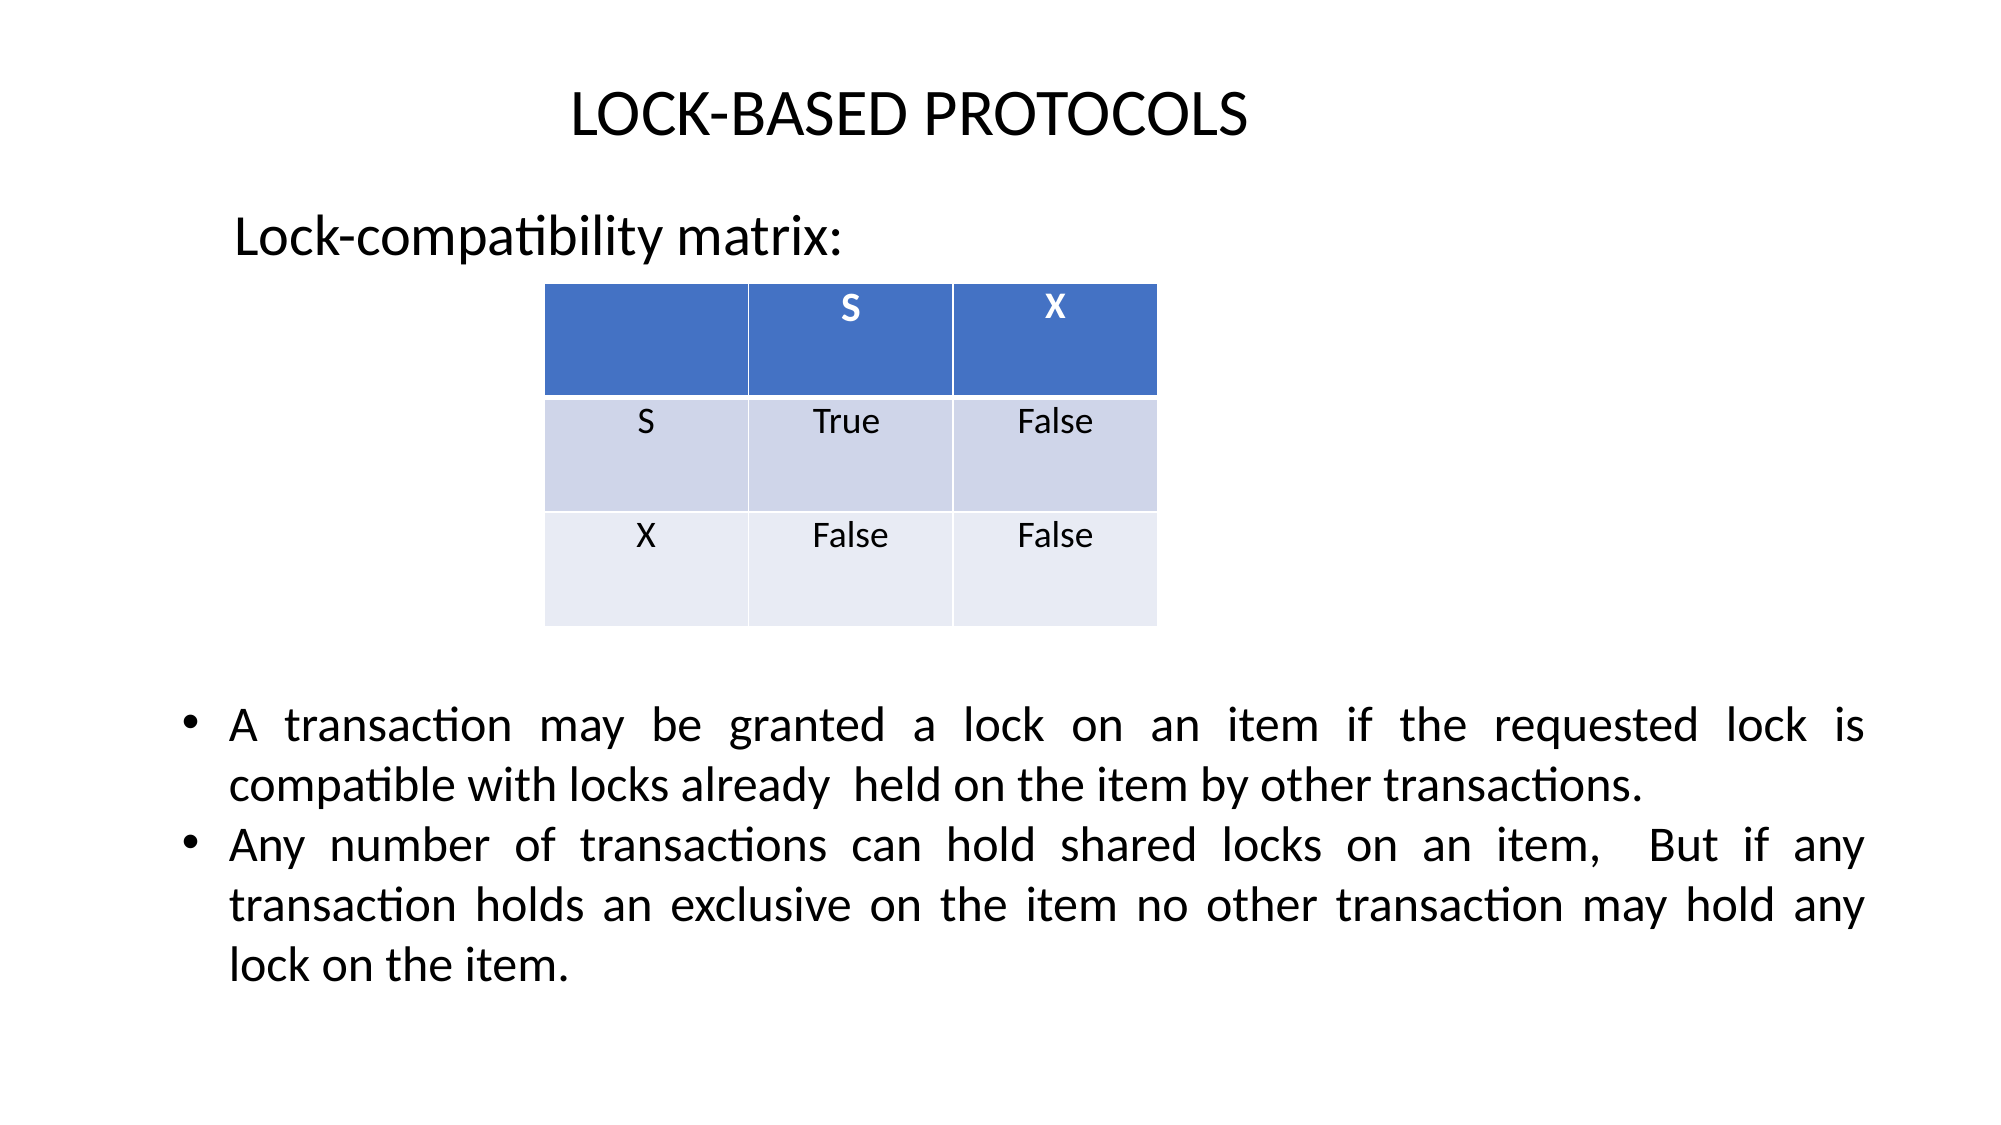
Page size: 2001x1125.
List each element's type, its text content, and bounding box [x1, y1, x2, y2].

text_box Lock-compatibility matrix: [219, 189, 860, 320]
table_cell True [749, 400, 952, 511]
table_header S [749, 284, 952, 395]
table_cell X [545, 513, 748, 626]
table_cell False [954, 400, 1157, 511]
table_cell False [954, 513, 1157, 626]
table_header X [954, 284, 1157, 395]
text_box A transaction may be granted a lock on an item if the requested lock is compatible with locks already held on the item by other transactions. Any number of transactions can hold shared locks on an item, But if any transaction holds an exclusive on the item no other transaction may hold any lock on the item. [167, 684, 1882, 1000]
table_header [545, 284, 748, 395]
table_cell S [545, 400, 748, 511]
table_cell False [749, 513, 952, 626]
text_box LOCK-BASED PROTOCOLS [273, 60, 1547, 201]
